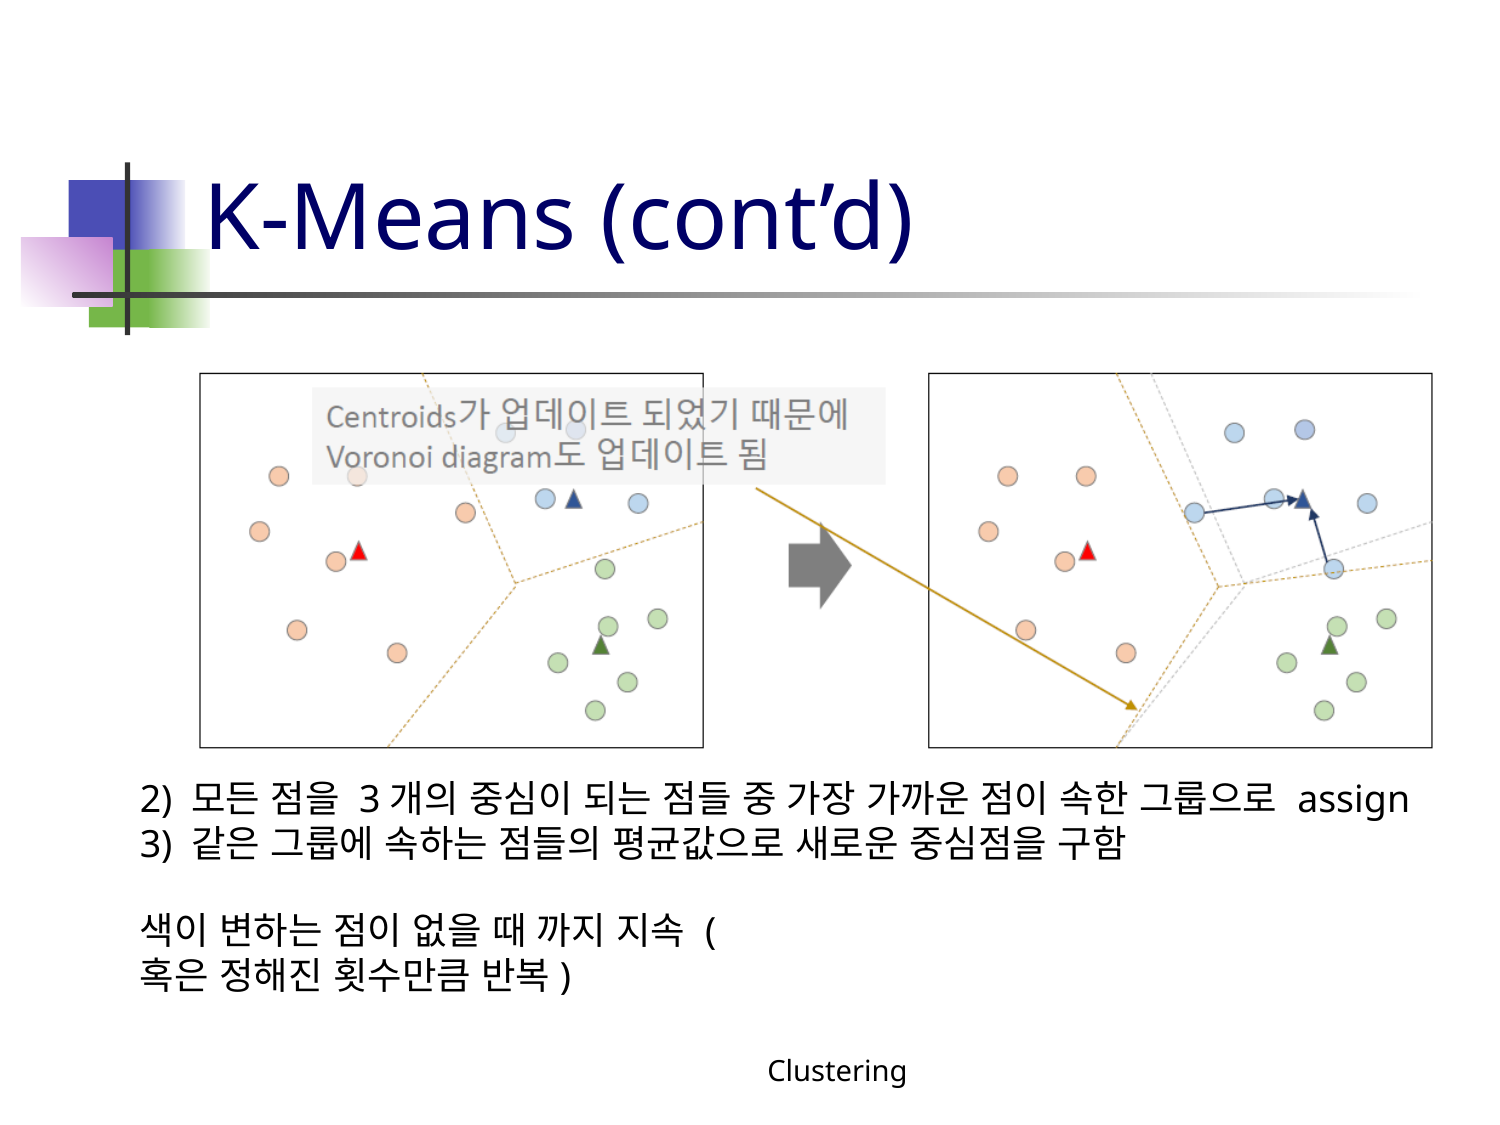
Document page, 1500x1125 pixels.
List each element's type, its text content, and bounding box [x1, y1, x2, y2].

picture [191, 362, 1447, 763]
text_box 2) 모든 점을 3개의 중심이 되는 점들 중 가장 가까운 점이 속한 그룹으로 assign 3) 같은 그룹에 속하는 점들의 평균값으로 새로운 중심점을 구함 [125, 767, 1500, 918]
title K-Means (cont’d) [188, 35, 1468, 275]
text_box 색이 변하는 점이 없을 때 까지 지속 (혹은 정해진 횟수만큼 반복) [125, 899, 775, 1005]
footer Clustering [600, 1024, 1075, 1100]
